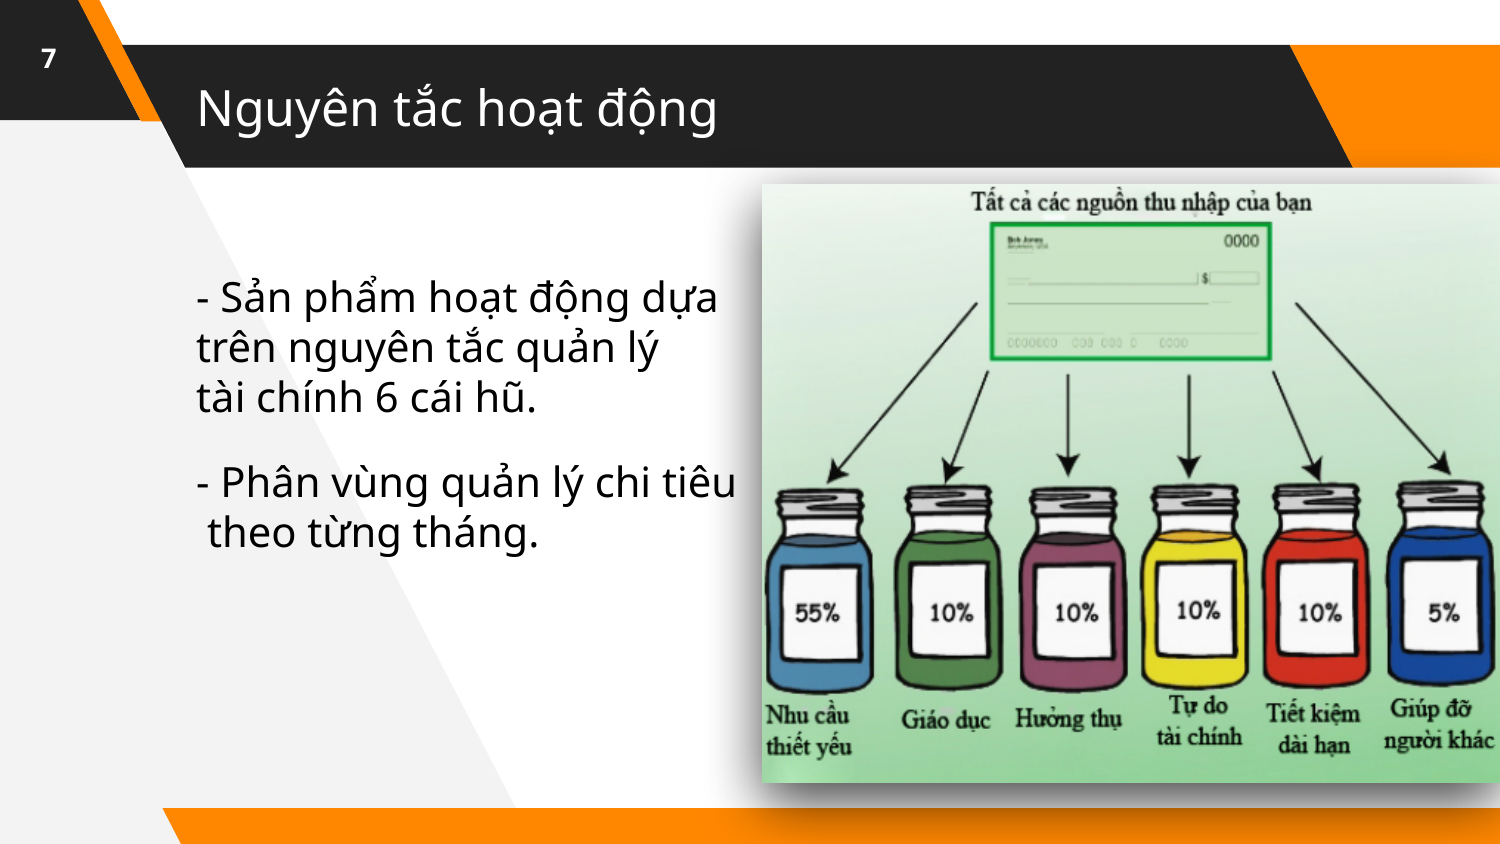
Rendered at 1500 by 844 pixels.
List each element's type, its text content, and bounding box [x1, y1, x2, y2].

slide_number 7 [0, 0, 98, 121]
list - Sản phẩm hoạt động dựa trên nguyên tắc quản lý tài chính 6 cái hũ. - Phân vùng quản lý chi tiêu theo từng tháng. [181, 205, 723, 805]
title Nguyên tắc hoạt động [181, 45, 1285, 169]
picture [761, 184, 1500, 783]
